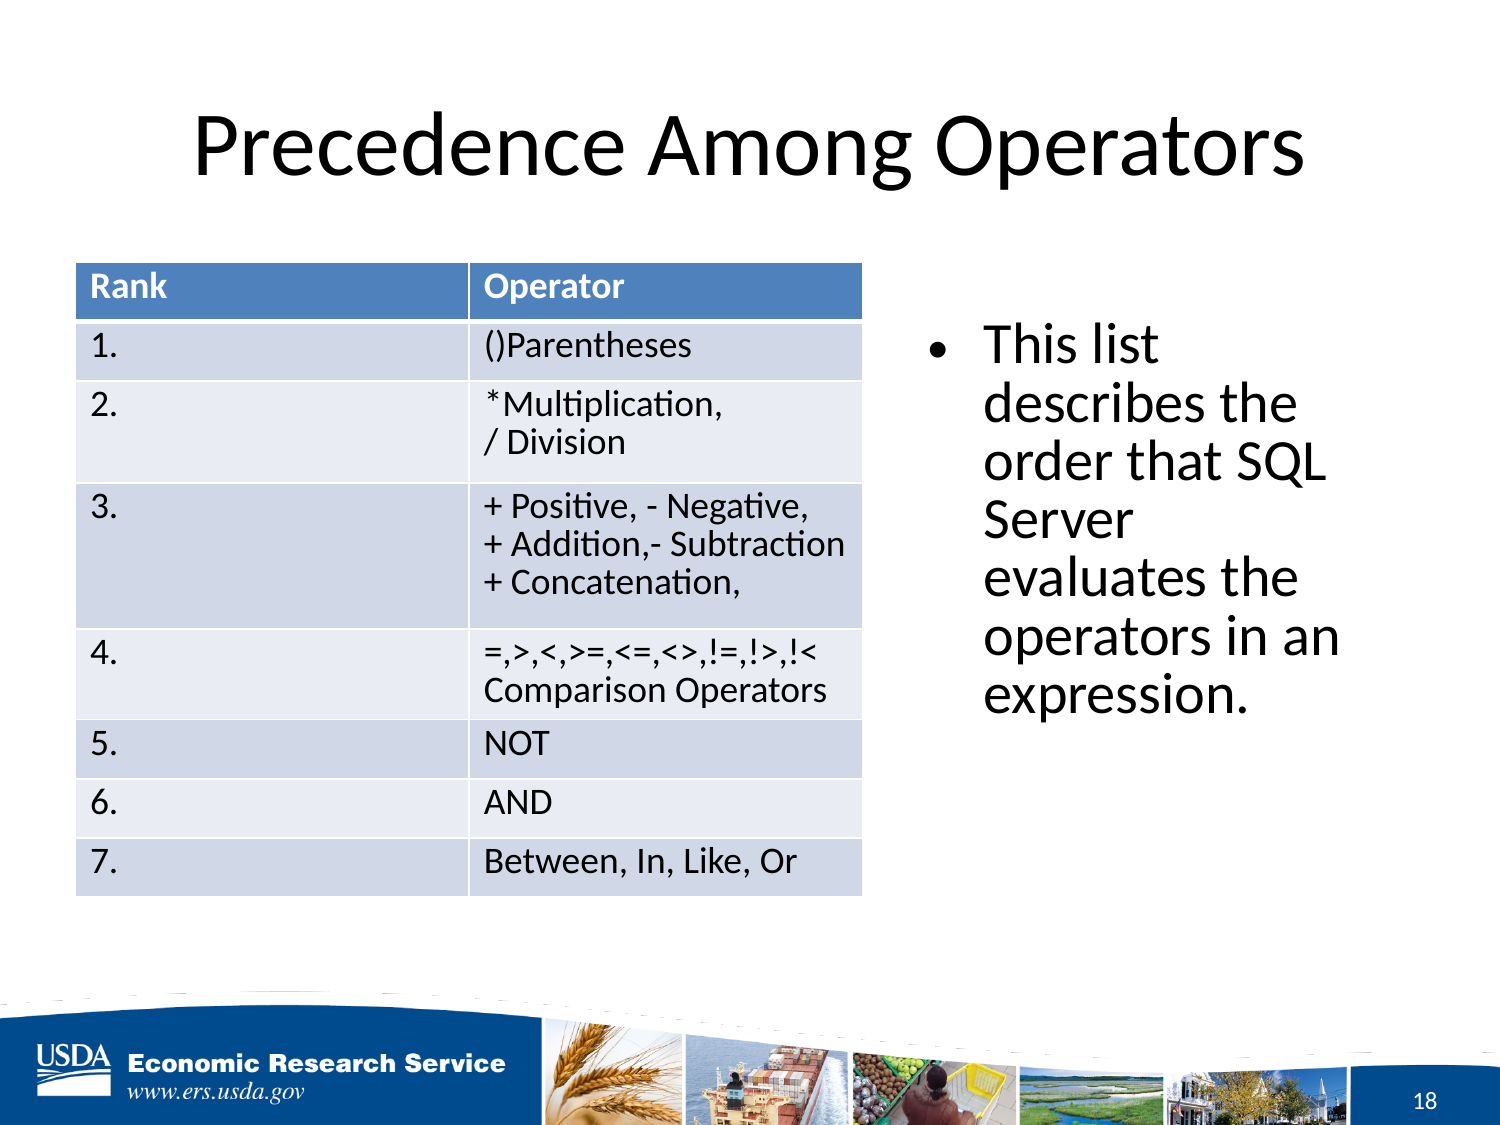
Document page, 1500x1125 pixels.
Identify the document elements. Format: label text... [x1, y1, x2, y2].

title Precedence Among Operators [75, 45, 1425, 233]
table_cell Between, In, Like, Or [470, 839, 862, 896]
table_cell 5. [76, 720, 468, 778]
table_header Operator [470, 263, 862, 319]
table_cell 3. [76, 484, 468, 628]
table_cell 1. [76, 324, 468, 380]
table_cell *Multiplication, / Division [470, 382, 862, 482]
table_cell 6. [76, 780, 468, 837]
table_cell =,>,<,>=,<=,<>,!=,!>,!< Comparison Operators [470, 630, 862, 719]
table_cell AND [470, 780, 862, 837]
table_cell + Positive, - Negative, + Addition,- Subtraction + Concatenation, [470, 484, 862, 628]
table_cell NOT [470, 720, 862, 778]
table_cell 2. [76, 382, 468, 482]
table_cell 7. [76, 839, 468, 896]
table_header Rank [76, 263, 468, 319]
picture [0, 974, 1500, 1125]
table_cell 4. [76, 630, 468, 719]
table_cell ()Parentheses [470, 324, 862, 380]
list This list describes the order that SQL Server evaluates the operators in an expression. [912, 312, 1388, 1055]
